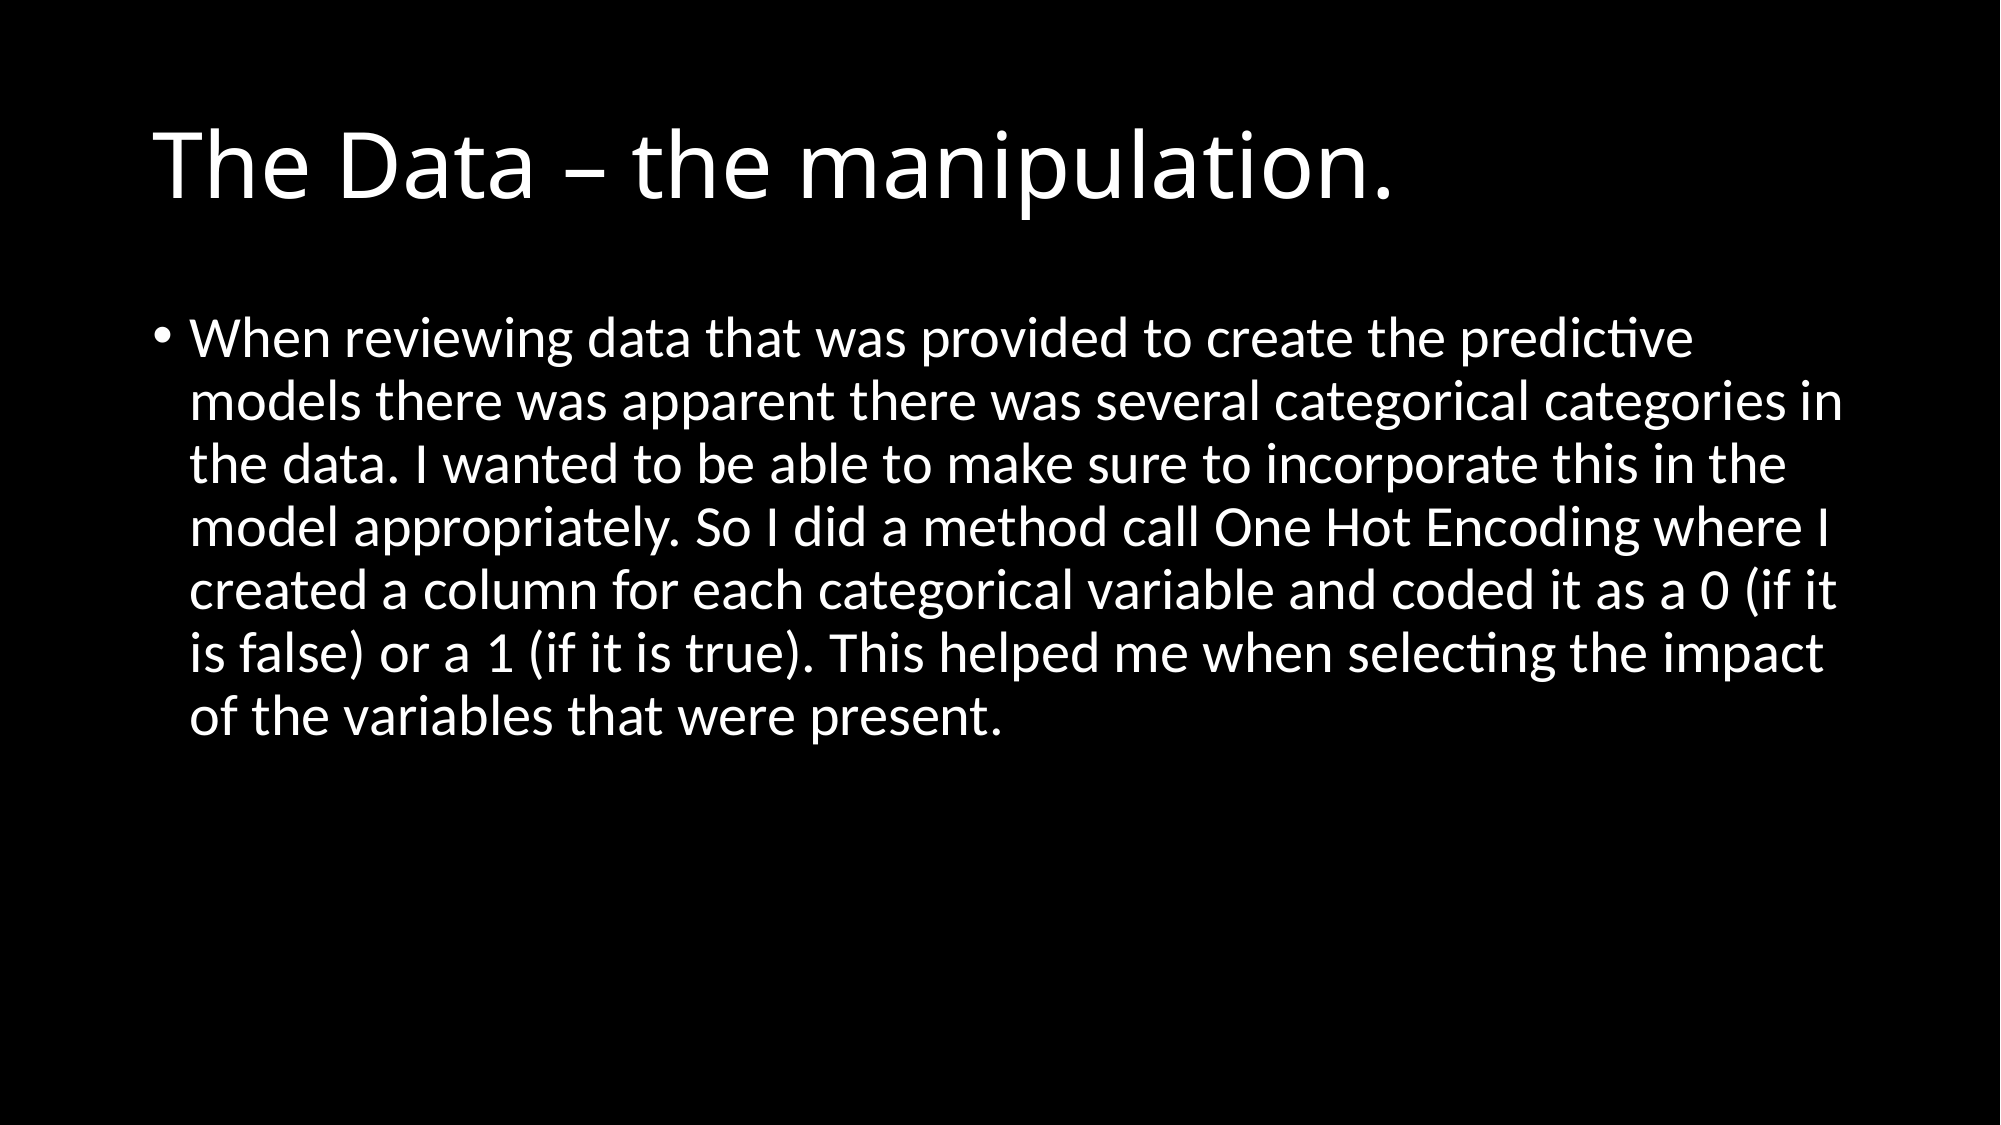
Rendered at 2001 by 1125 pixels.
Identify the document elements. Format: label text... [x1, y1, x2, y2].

list When reviewing data that was provided to create the predictive models there was apparent there was several categorical categories in the data. I wanted to be able to make sure to incorporate this in the model appropriately. So I did a method call One Hot Encoding where I created a column for each categorical variable and coded it as a 0 (if it is false) or a 1 (if it is true). This helped me when selecting the impact of the variables that were present. [137, 299, 1863, 1014]
title The Data – the manipulation. [137, 59, 1863, 278]
